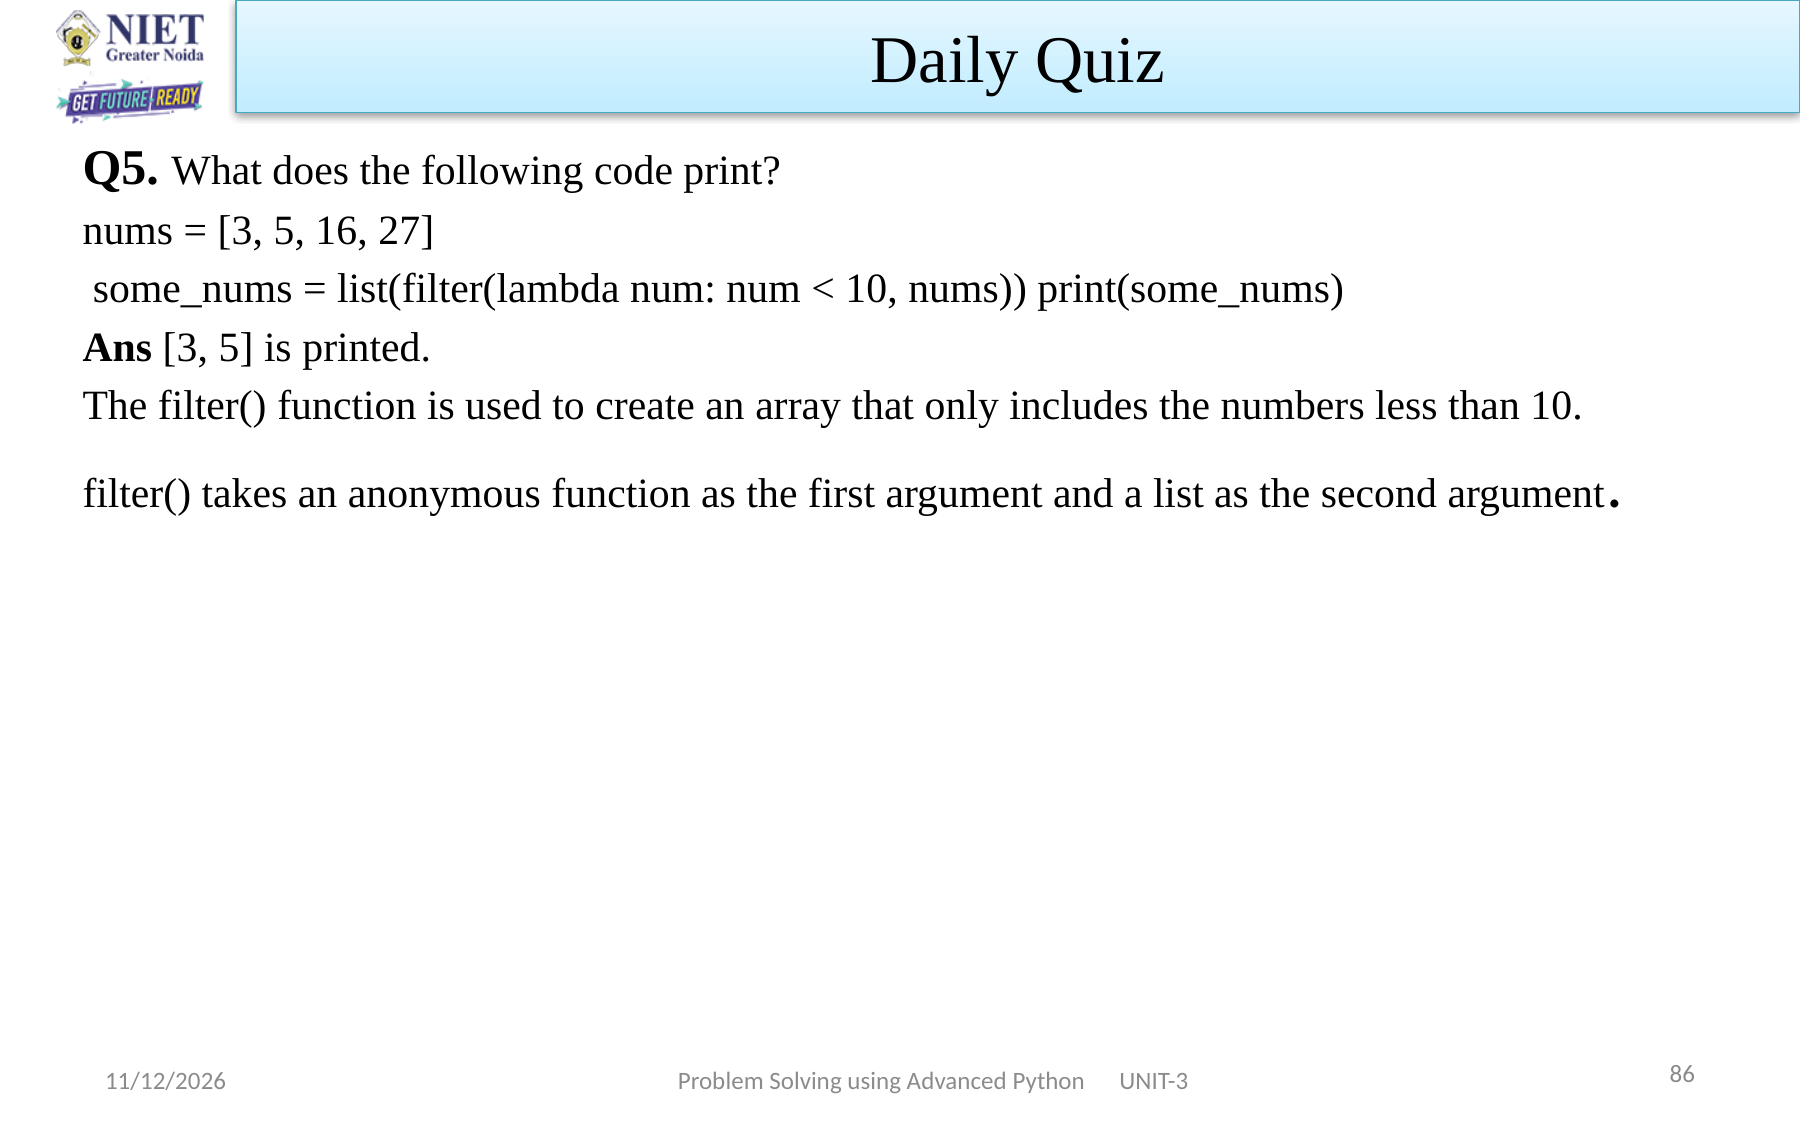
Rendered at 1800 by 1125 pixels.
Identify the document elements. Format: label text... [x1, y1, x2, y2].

slide_number 86 [1290, 1042, 1710, 1103]
list Q5. What does the following code print? nums = [3, 5, 16, 27] some_nums = list(filter(lambda num: num < 10, nums)) print(some_nums) Ans [3, 5] is printed. The filter() function is used to create an array that only includes the numbers less than 10. filter() takes an anonymous function as the first argument and a list as the second argument. [67, 126, 1778, 1029]
footer Problem Solving using Advanced Python UNIT-3 [427, 1050, 1440, 1110]
text_box Daily Quiz [238, 0, 1800, 113]
picture [22, 0, 237, 135]
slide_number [90, 1050, 427, 1110]
